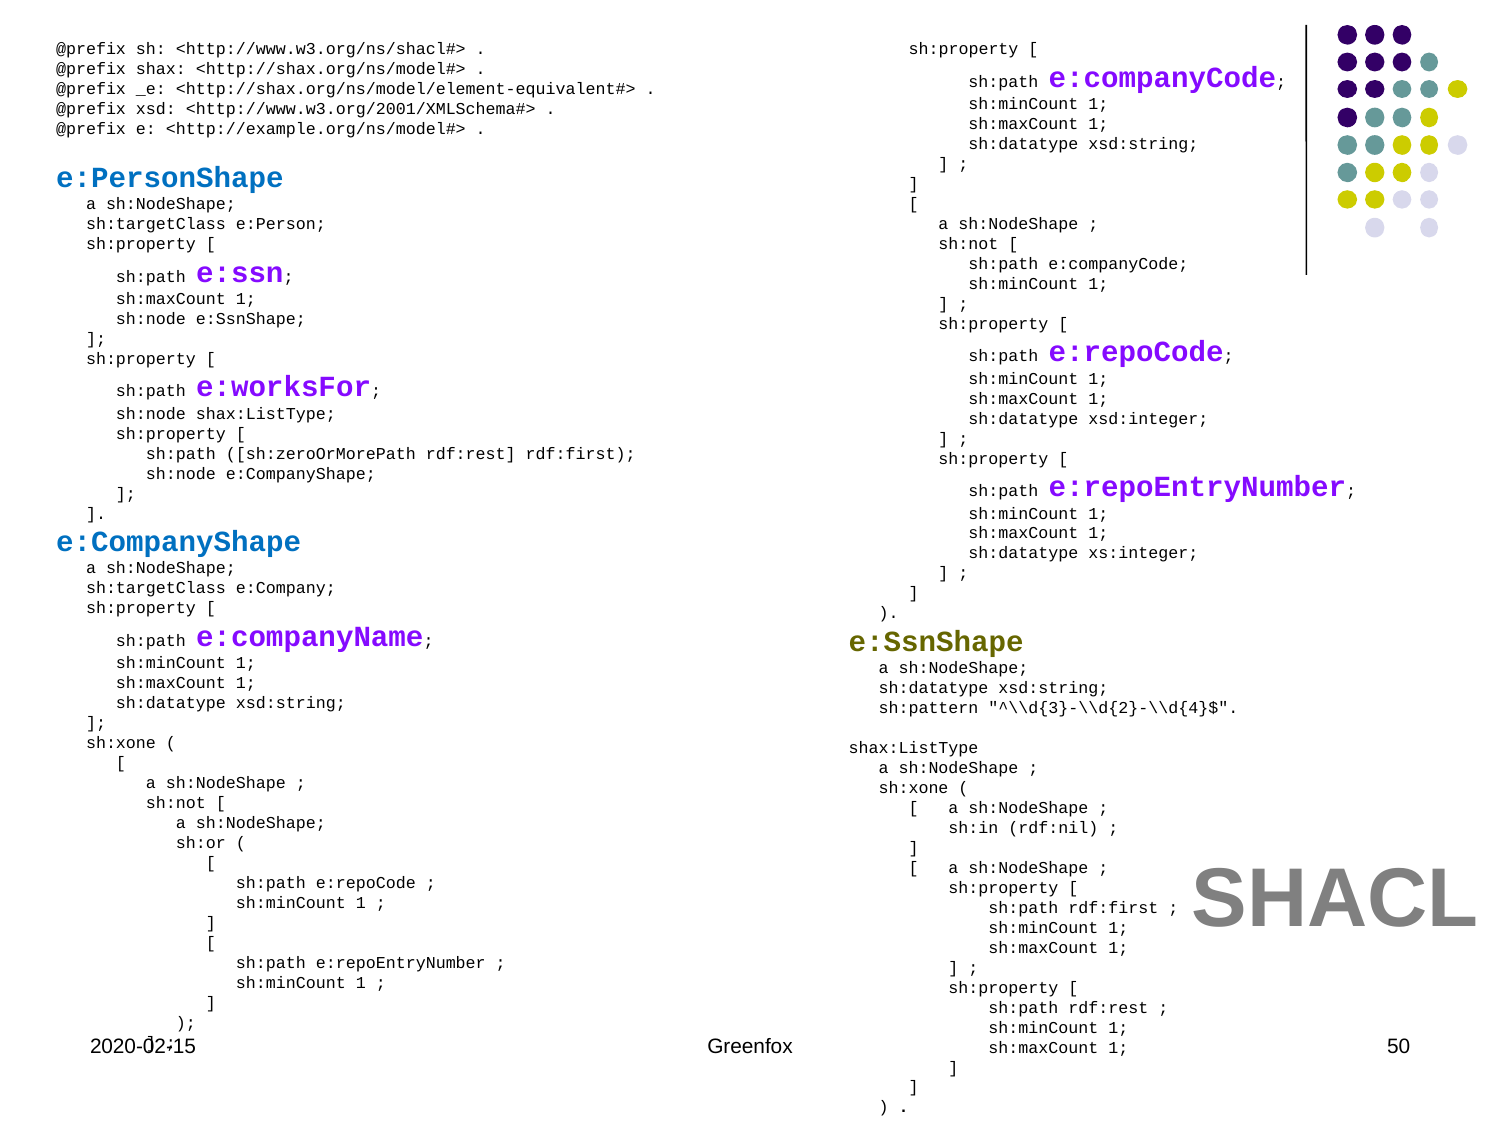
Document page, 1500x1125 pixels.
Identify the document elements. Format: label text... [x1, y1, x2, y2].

text_box sh:property [ sh:path e:companyCode; sh:minCount 1; sh:maxCount 1; sh:datatype xsd:string; ] ; ] [ a sh:NodeShape ; sh:not [ sh:path e:companyCode; sh:minCount 1; ] ; sh:property [ sh:path e:repoCode; sh:minCount 1; sh:maxCount 1; sh:datatype xsd:integer; ] ; sh:property [ sh:path e:repoEntryNumber; sh:minCount 1; sh:maxCount 1; sh:datatype xs:integer; ] ; ] ). e:SsnShape a sh:NodeShape; sh:datatype xsd:string; sh:pattern "^\\d{3}-\\d{2}-\\d{4}$". shax:ListType a sh:NodeShape ; sh:xone ( [ a sh:NodeShape ; sh:in (rdf:nil) ; ] [ a sh:NodeShape ; sh:property [ sh:path rdf:first ; sh:minCount 1; sh:maxCount 1; ] ; sh:property [ sh:path rdf:rest ; sh:minCount 1; sh:maxCount 1; ] ] ) . [833, 30, 1372, 1125]
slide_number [75, 1025, 425, 1100]
text_box SHACL [1153, 836, 1493, 951]
slide_number 50 [1372, 1025, 1425, 1100]
footer Greenfox [478, 1025, 1022, 1100]
text_box @prefix sh: <http://www.w3.org/ns/shacl#> . @prefix shax: <http://shax.org/ns/model#> . @prefix _e: <http://shax.org/ns/model/element-equivalent#> . @prefix xsd: <http://www.w3.org/2001/XMLSchema#> . @prefix e: <http://example.org/ns/model#> . e:PersonShape a sh:NodeShape; sh:targetClass e:Person; sh:property [ sh:path e:ssn; sh:maxCount 1; sh:node e:SsnShape; ]; sh:property [ sh:path e:worksFor; sh:node shax:ListType; sh:property [ sh:path ([sh:zeroOrMorePath rdf:rest] rdf:first); sh:node e:CompanyShape; ]; ]. e:CompanyShape a sh:NodeShape; sh:targetClass e:Company; sh:property [ sh:path e:companyName; sh:minCount 1; sh:maxCount 1; sh:datatype xsd:string; ]; sh:xone ( [ a sh:NodeShape ; sh:not [ a sh:NodeShape; sh:or ( [ sh:path e:repoCode ; sh:minCount 1 ; ] [ sh:path e:repoEntryNumber ; sh:minCount 1 ; ] ); ] ; [41, 30, 671, 1099]
